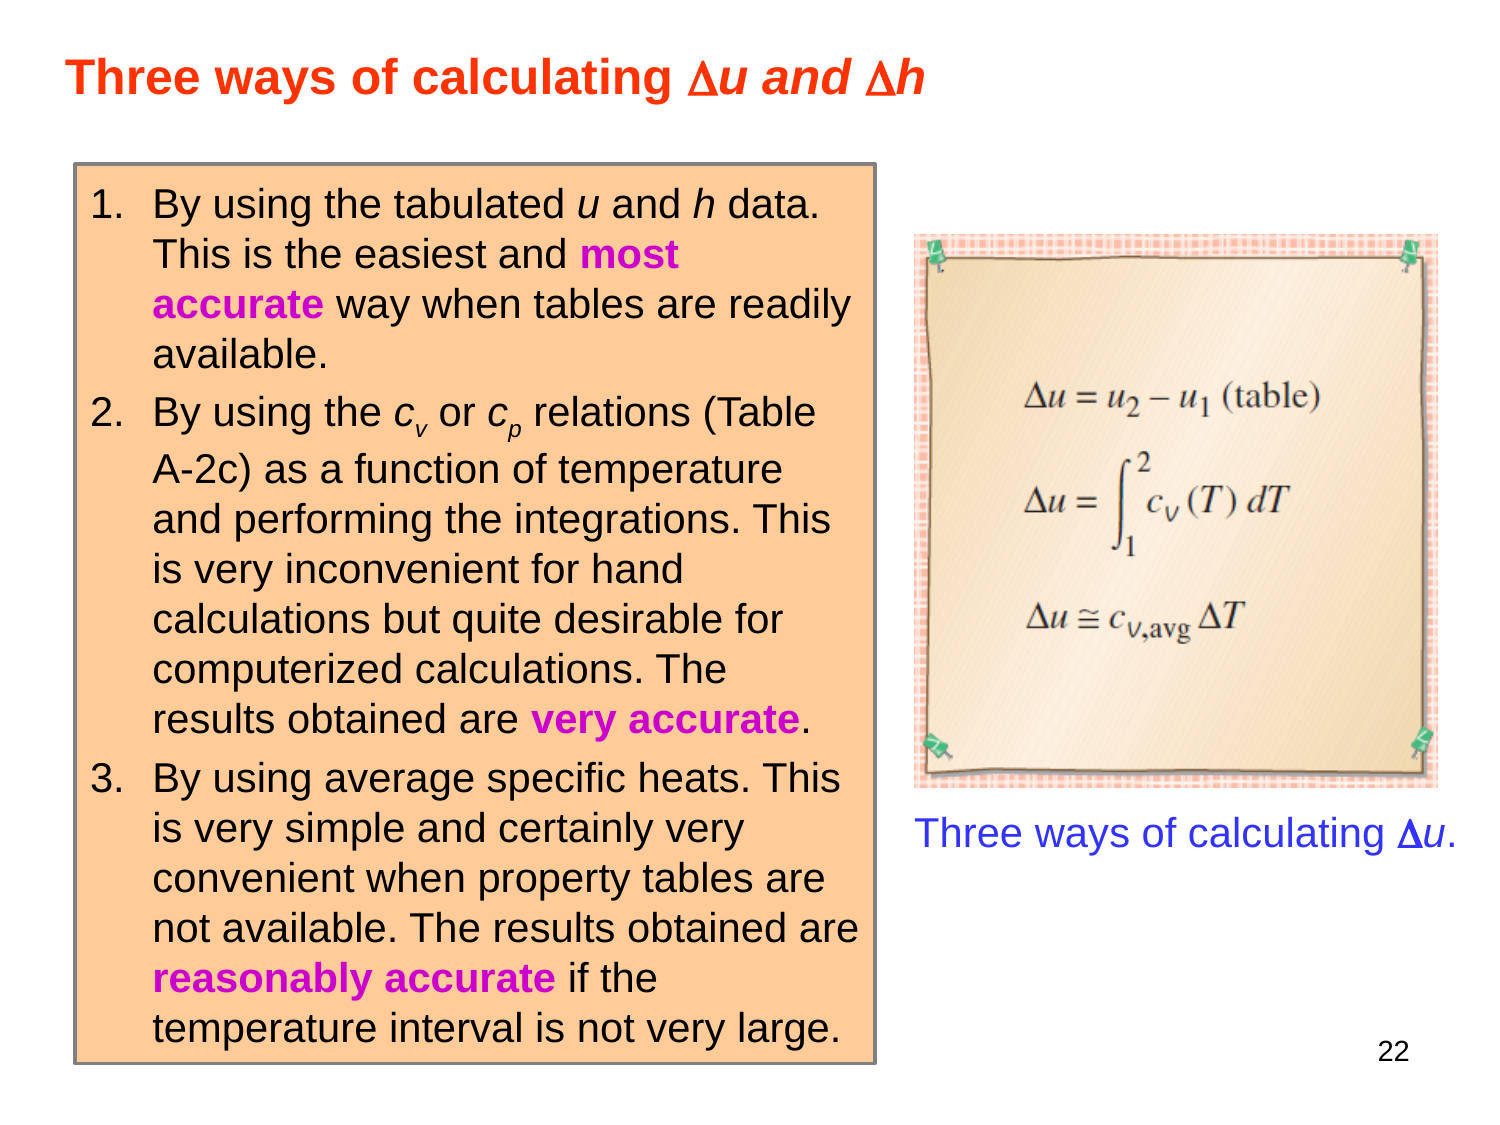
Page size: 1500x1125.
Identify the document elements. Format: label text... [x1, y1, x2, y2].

slide_number 22 [1074, 1024, 1426, 1103]
picture [913, 234, 1438, 788]
text_box Three ways of calculating u. [899, 798, 1473, 863]
list By using the tabulated u and h data. This is the easiest and most accurate way when tables are readily available. By using the cv or cp relations (Table A-2c) as a function of temperature and performing the integrations. This is very inconvenient for hand calculations but quite desirable for computerized calculations. The results obtained are very accurate. By using average specific heats. This is very simple and certainly very convenient when property tables are not available. The results obtained are reasonably accurate if the temperature interval is not very large. [75, 164, 875, 1064]
text_box Three ways of calculating u and h [50, 37, 1075, 113]
